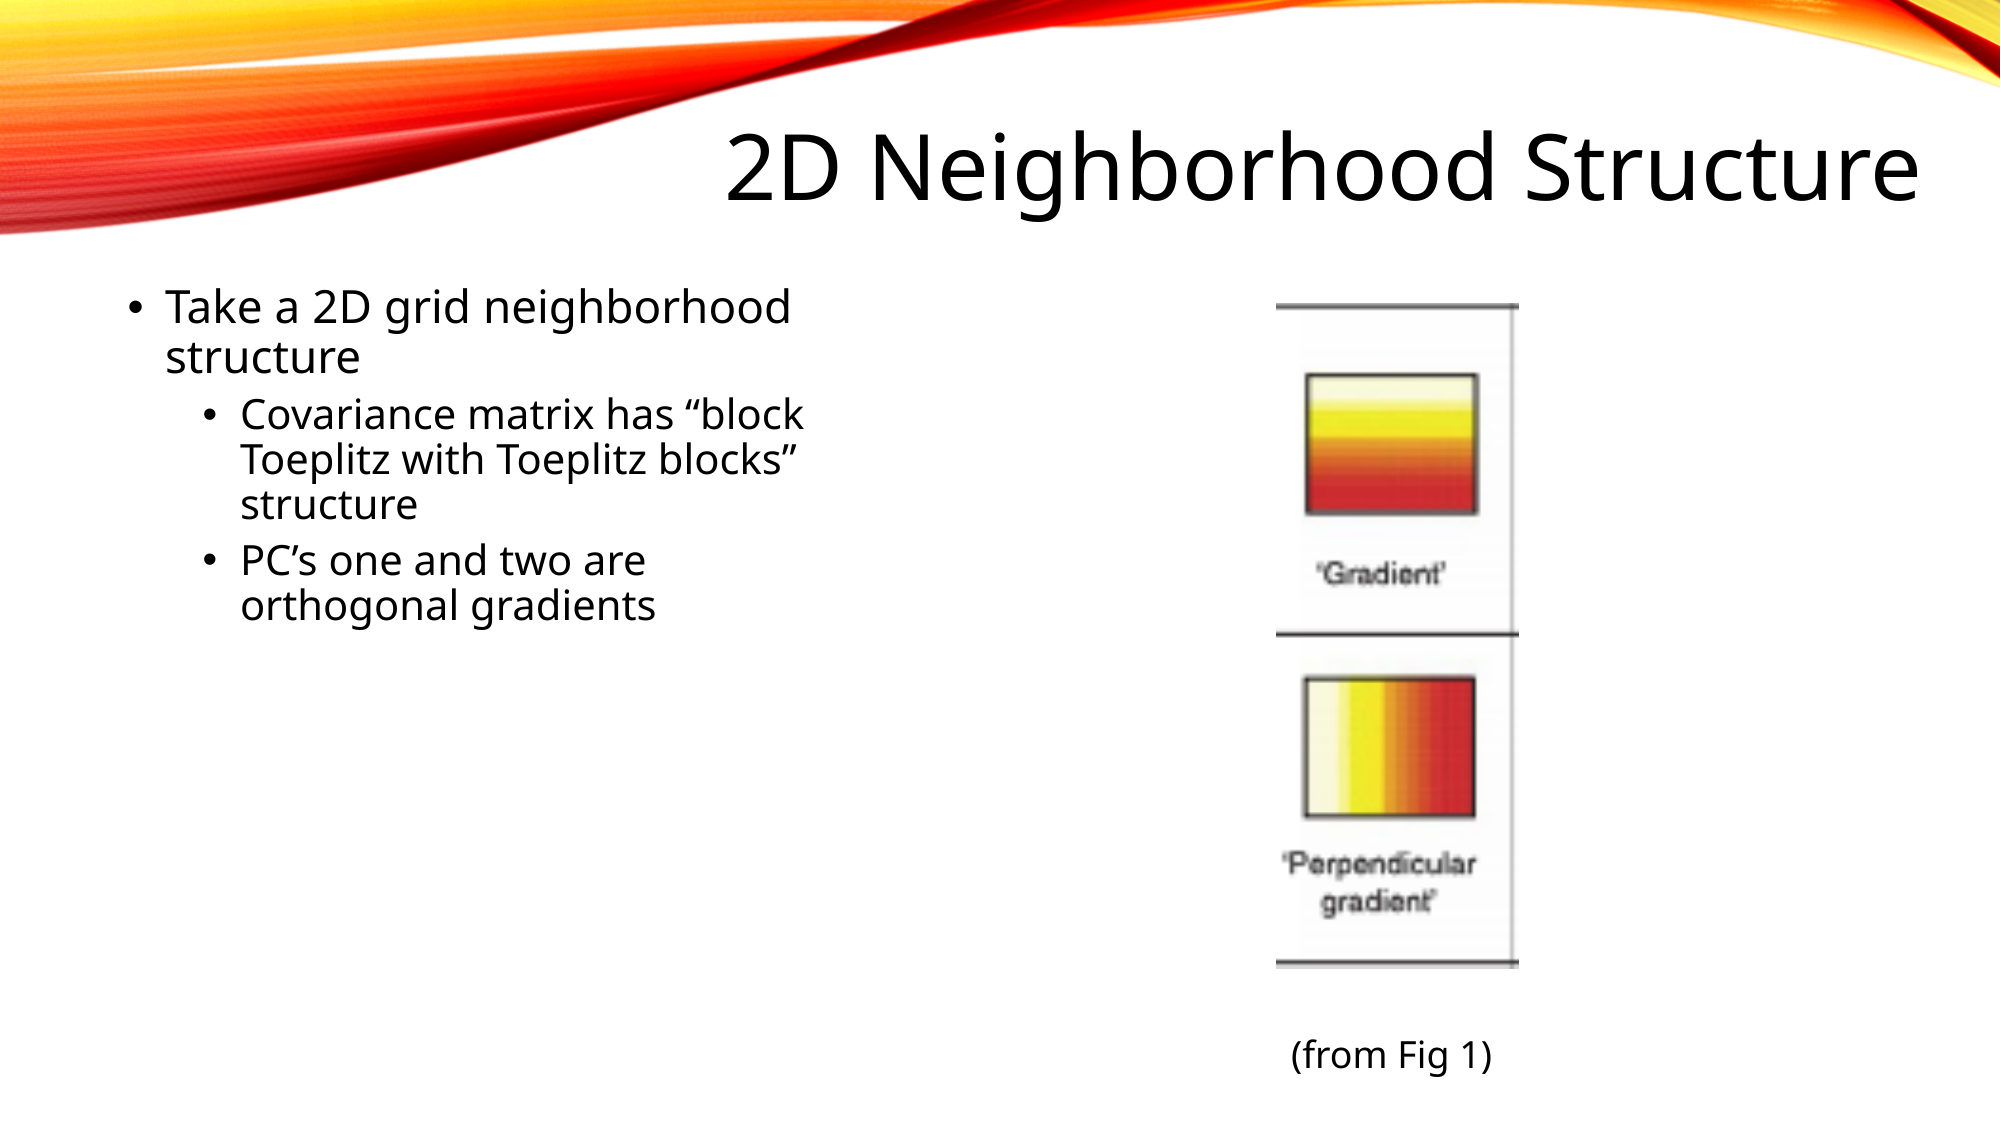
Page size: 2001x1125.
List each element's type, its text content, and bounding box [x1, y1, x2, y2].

text_box 2D Neighborhood Structure [709, 100, 1974, 226]
picture [1276, 303, 1519, 970]
list Take a 2D grid neighborhood structure Covariance matrix has “block Toeplitz with Toeplitz blocks” structure PC’s one and two are orthogonal gradients [112, 276, 892, 1094]
text_box (from Fig 1) [1276, 1023, 1570, 1084]
picture [0, 0, 2000, 237]
